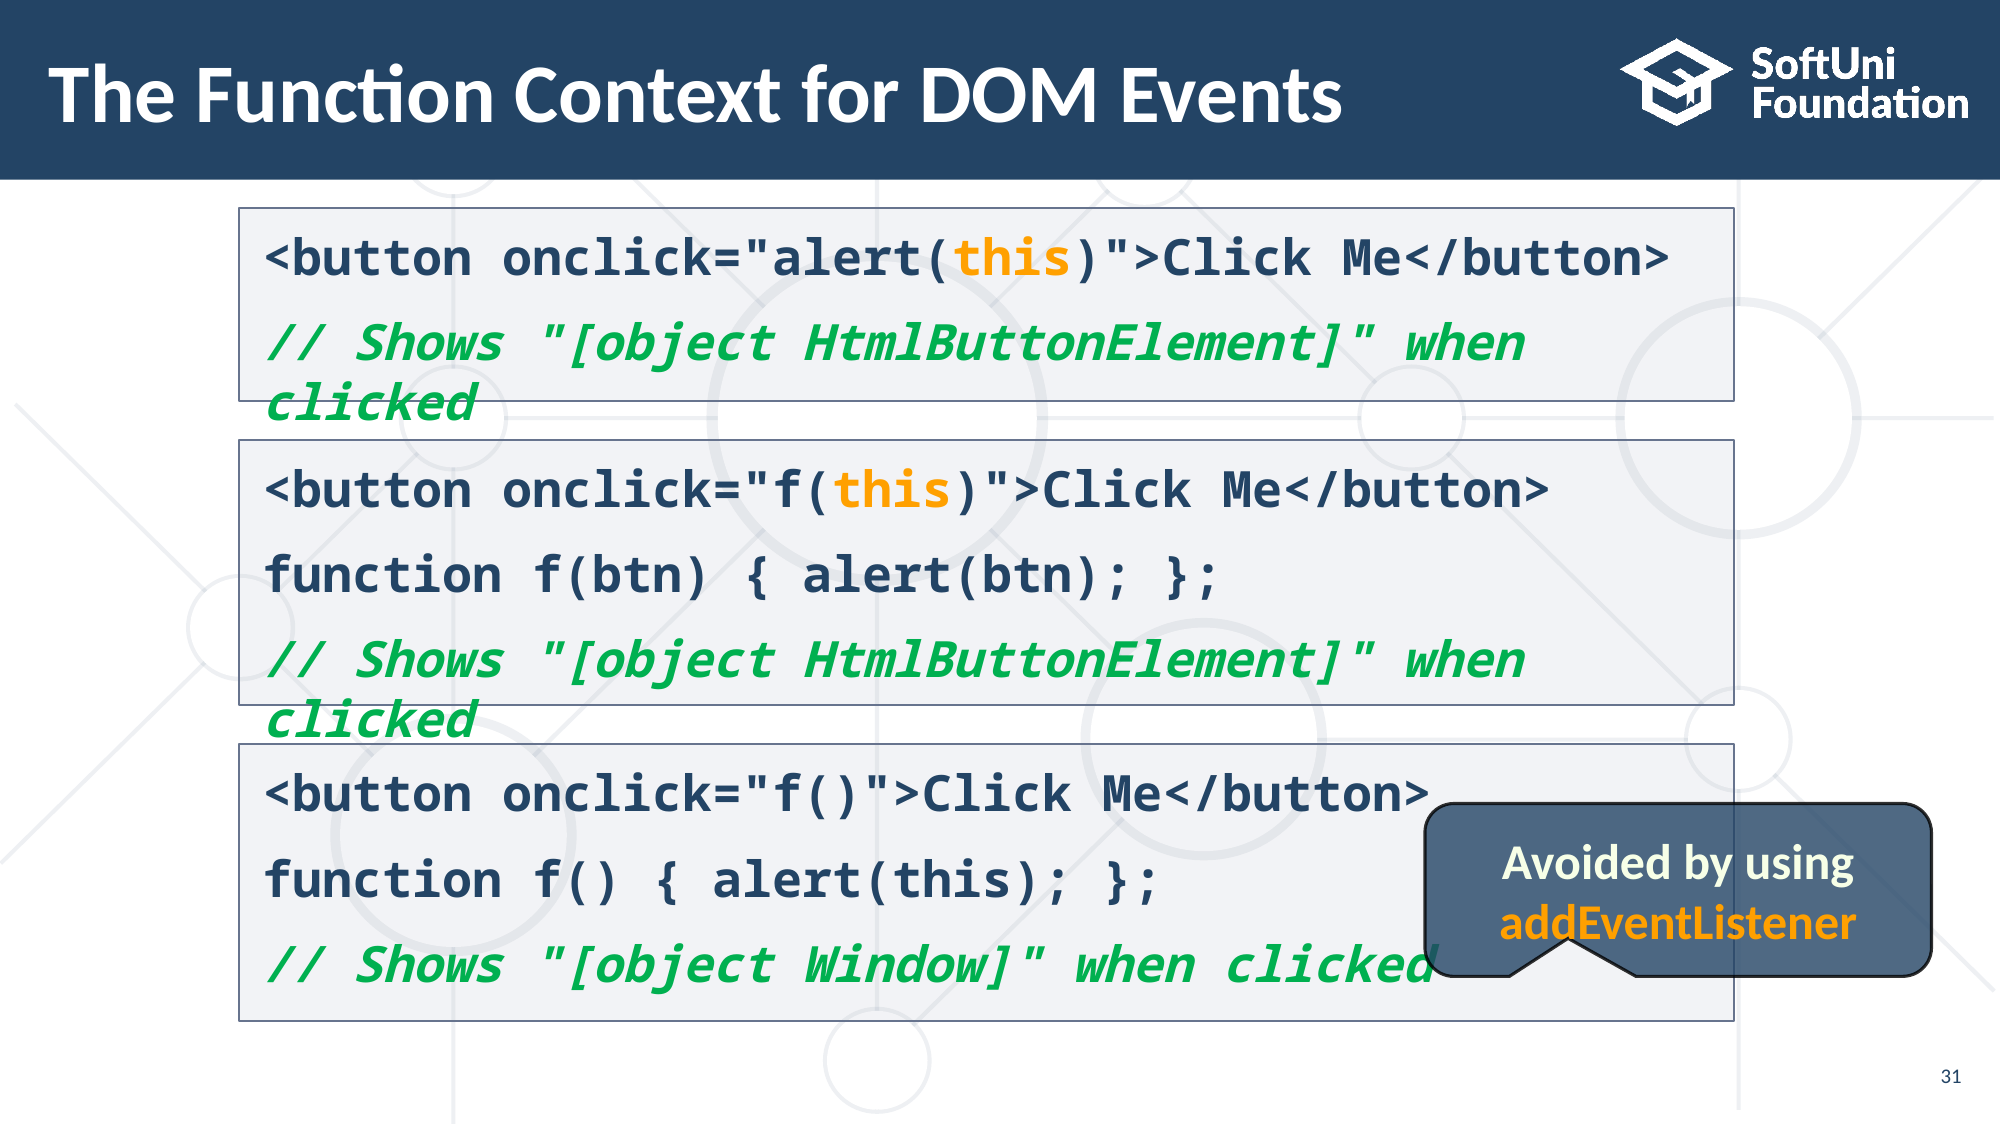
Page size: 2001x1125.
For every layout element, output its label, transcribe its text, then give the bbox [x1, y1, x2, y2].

text_box <number> [1897, 1049, 1968, 1100]
picture [1619, 38, 1968, 126]
text_box The Function Context for DOM Events [31, 16, 1591, 162]
text_box Avoided by using addEventListener [1422, 801, 1934, 979]
text_box <button onclick="f(this)">Click Me</button> function f(btn) { alert(btn); }; // Shows "[object HtmlButtonElement]" when clicked [238, 439, 1735, 706]
text_box <button onclick="alert(this)">Click Me</button> // Shows "[object HtmlButtonElement]" when clicked [238, 208, 1735, 401]
text_box <button onclick="f()">Click Me</button> function f() { alert(this); }; // Shows "[object Window]" when clicked [238, 744, 1735, 1021]
